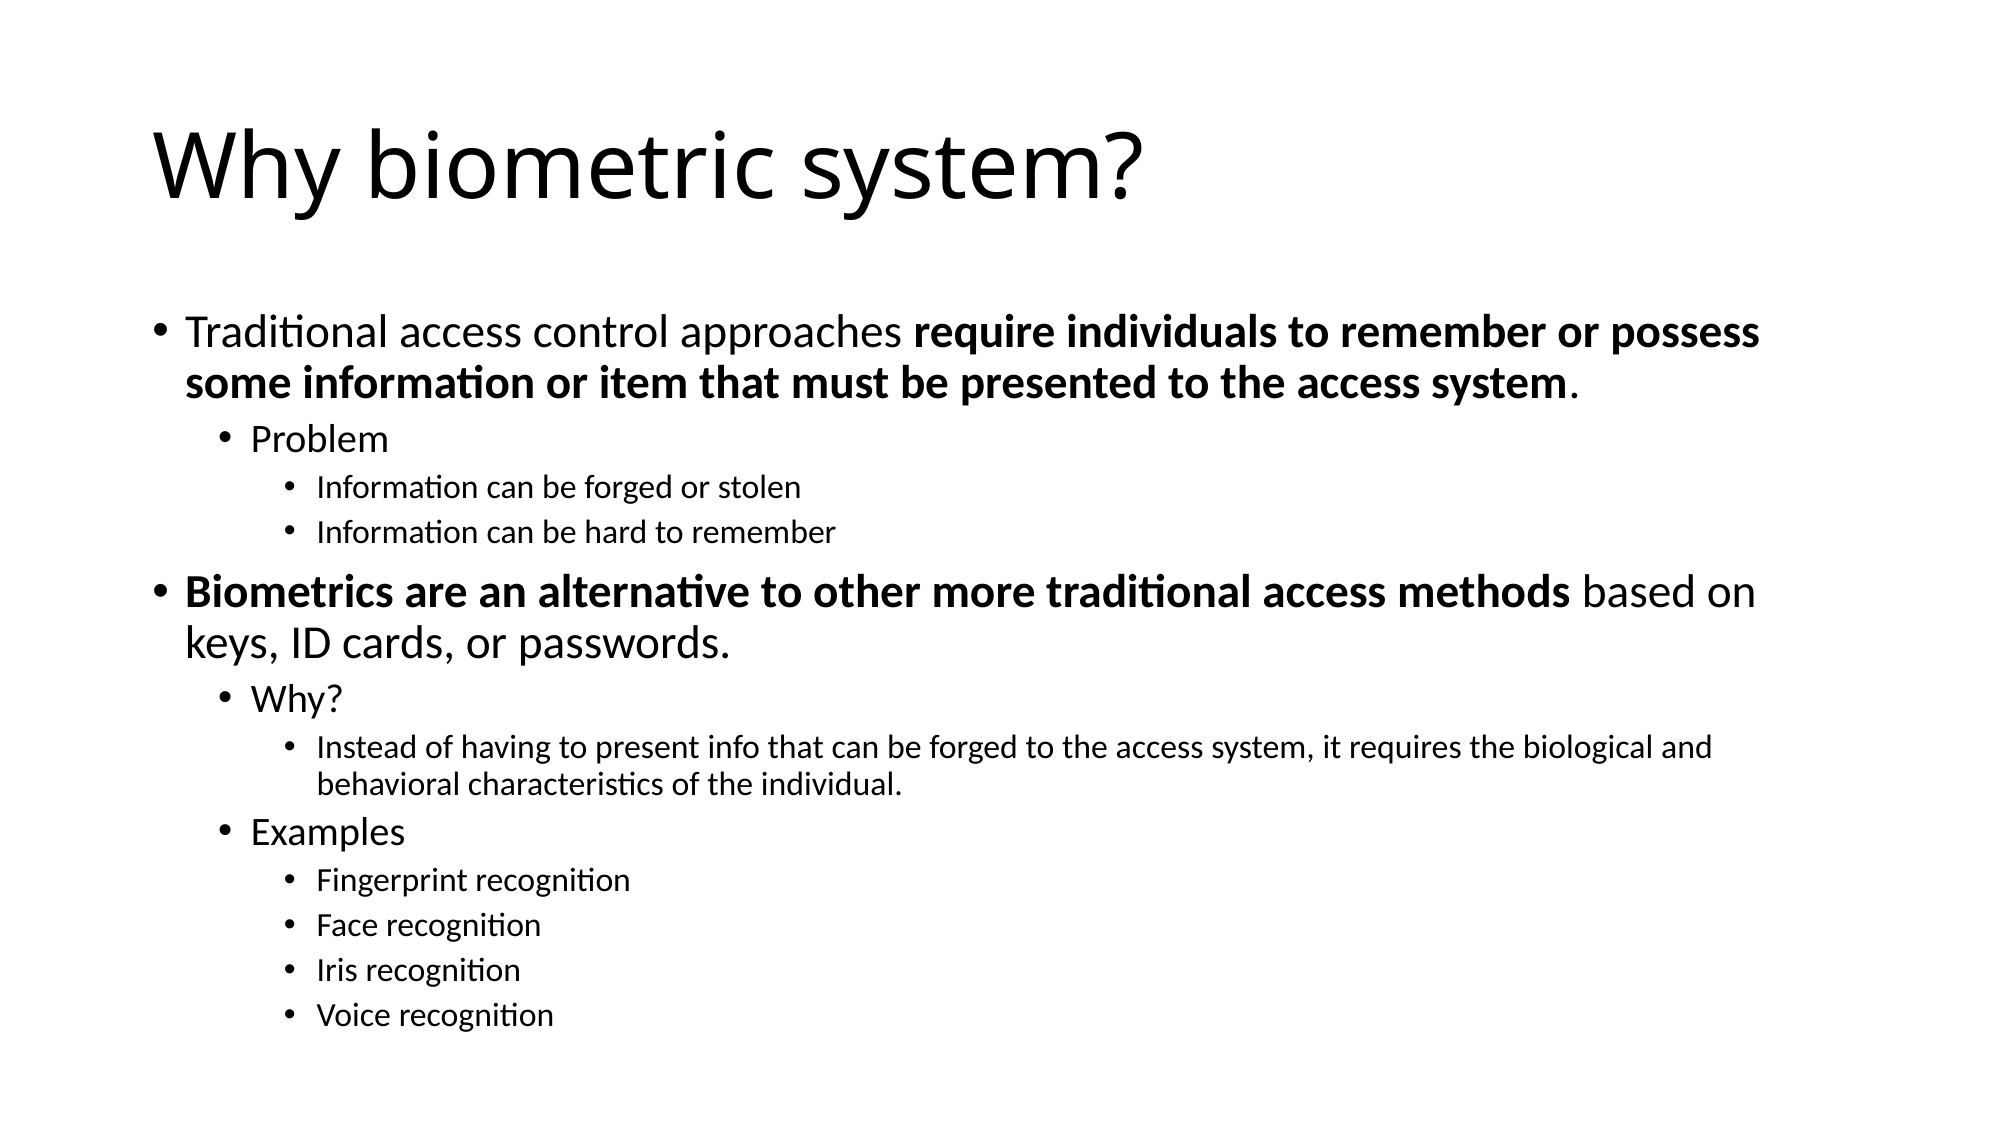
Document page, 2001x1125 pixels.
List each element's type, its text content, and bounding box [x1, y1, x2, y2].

list Traditional access control approaches require individuals to remember or possess some information or item that must be presented to the access system. Problem Information can be forged or stolen Information can be hard to remember Biometrics are an alternative to other more traditional access methods based on keys, ID cards, or passwords. Why? Instead of having to present info that can be forged to the access system, it requires the biological and behavioral characteristics of the individual. Examples Fingerprint recognition Face recognition Iris recognition Voice recognition [137, 299, 1863, 1053]
title Why biometric system? [137, 59, 1863, 278]
